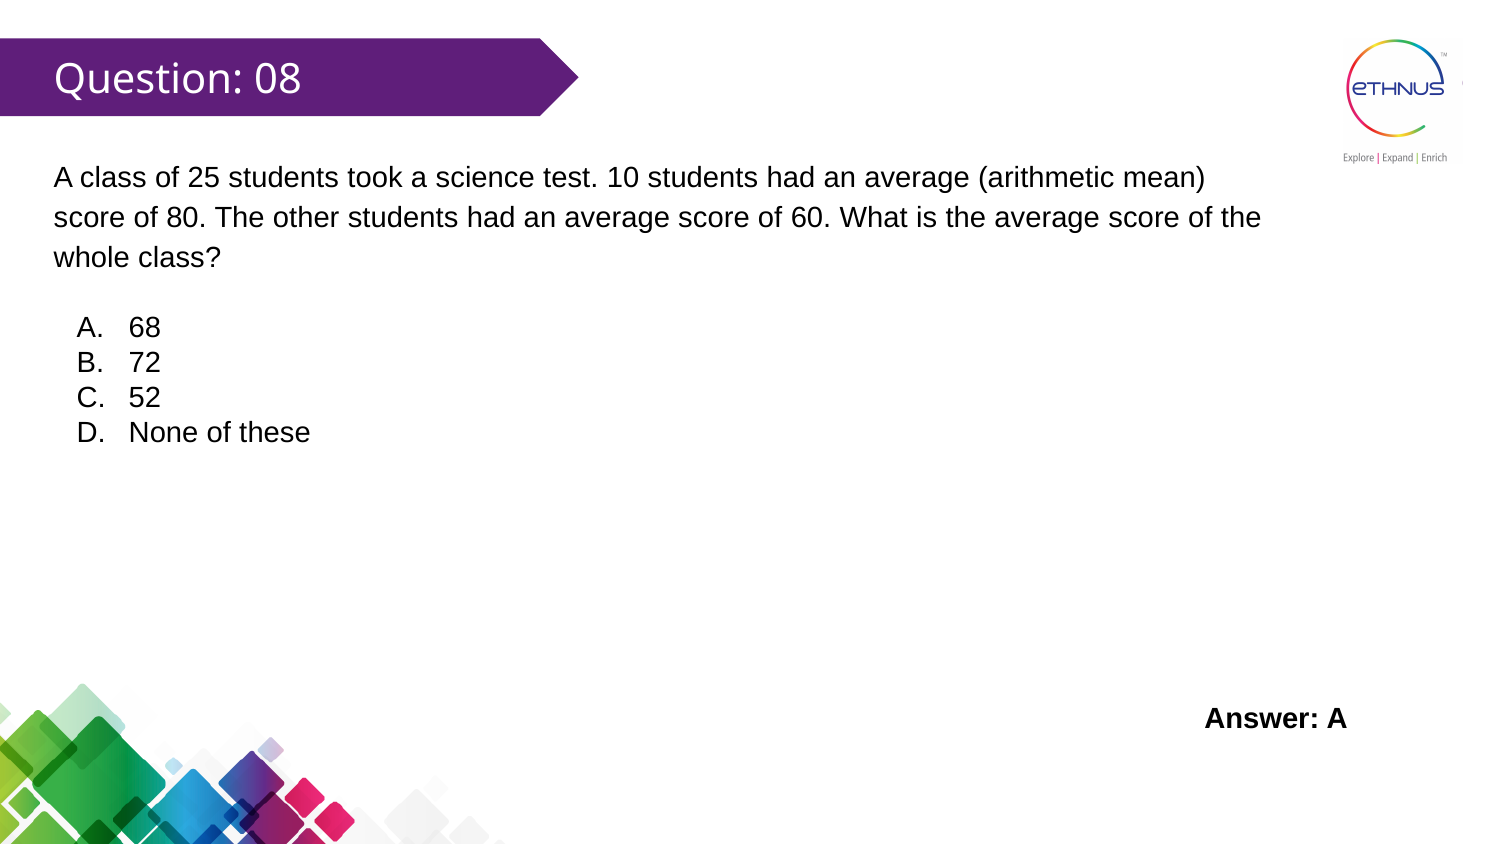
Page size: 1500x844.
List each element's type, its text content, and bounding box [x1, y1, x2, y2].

text_box Answer: A [1189, 684, 1446, 763]
picture [1343, 38, 1463, 165]
text_box [518, 38, 579, 117]
text_box Question: 08 [53, 38, 518, 117]
picture [0, 668, 732, 844]
text_box [0, 38, 53, 117]
text_box A class of 25 students took a science test. 10 students had an average (arithmetic mean) score of 80. The other students had an average score of 60. What is the average score of the whole class? 68 72 52 None of these [53, 152, 1265, 669]
